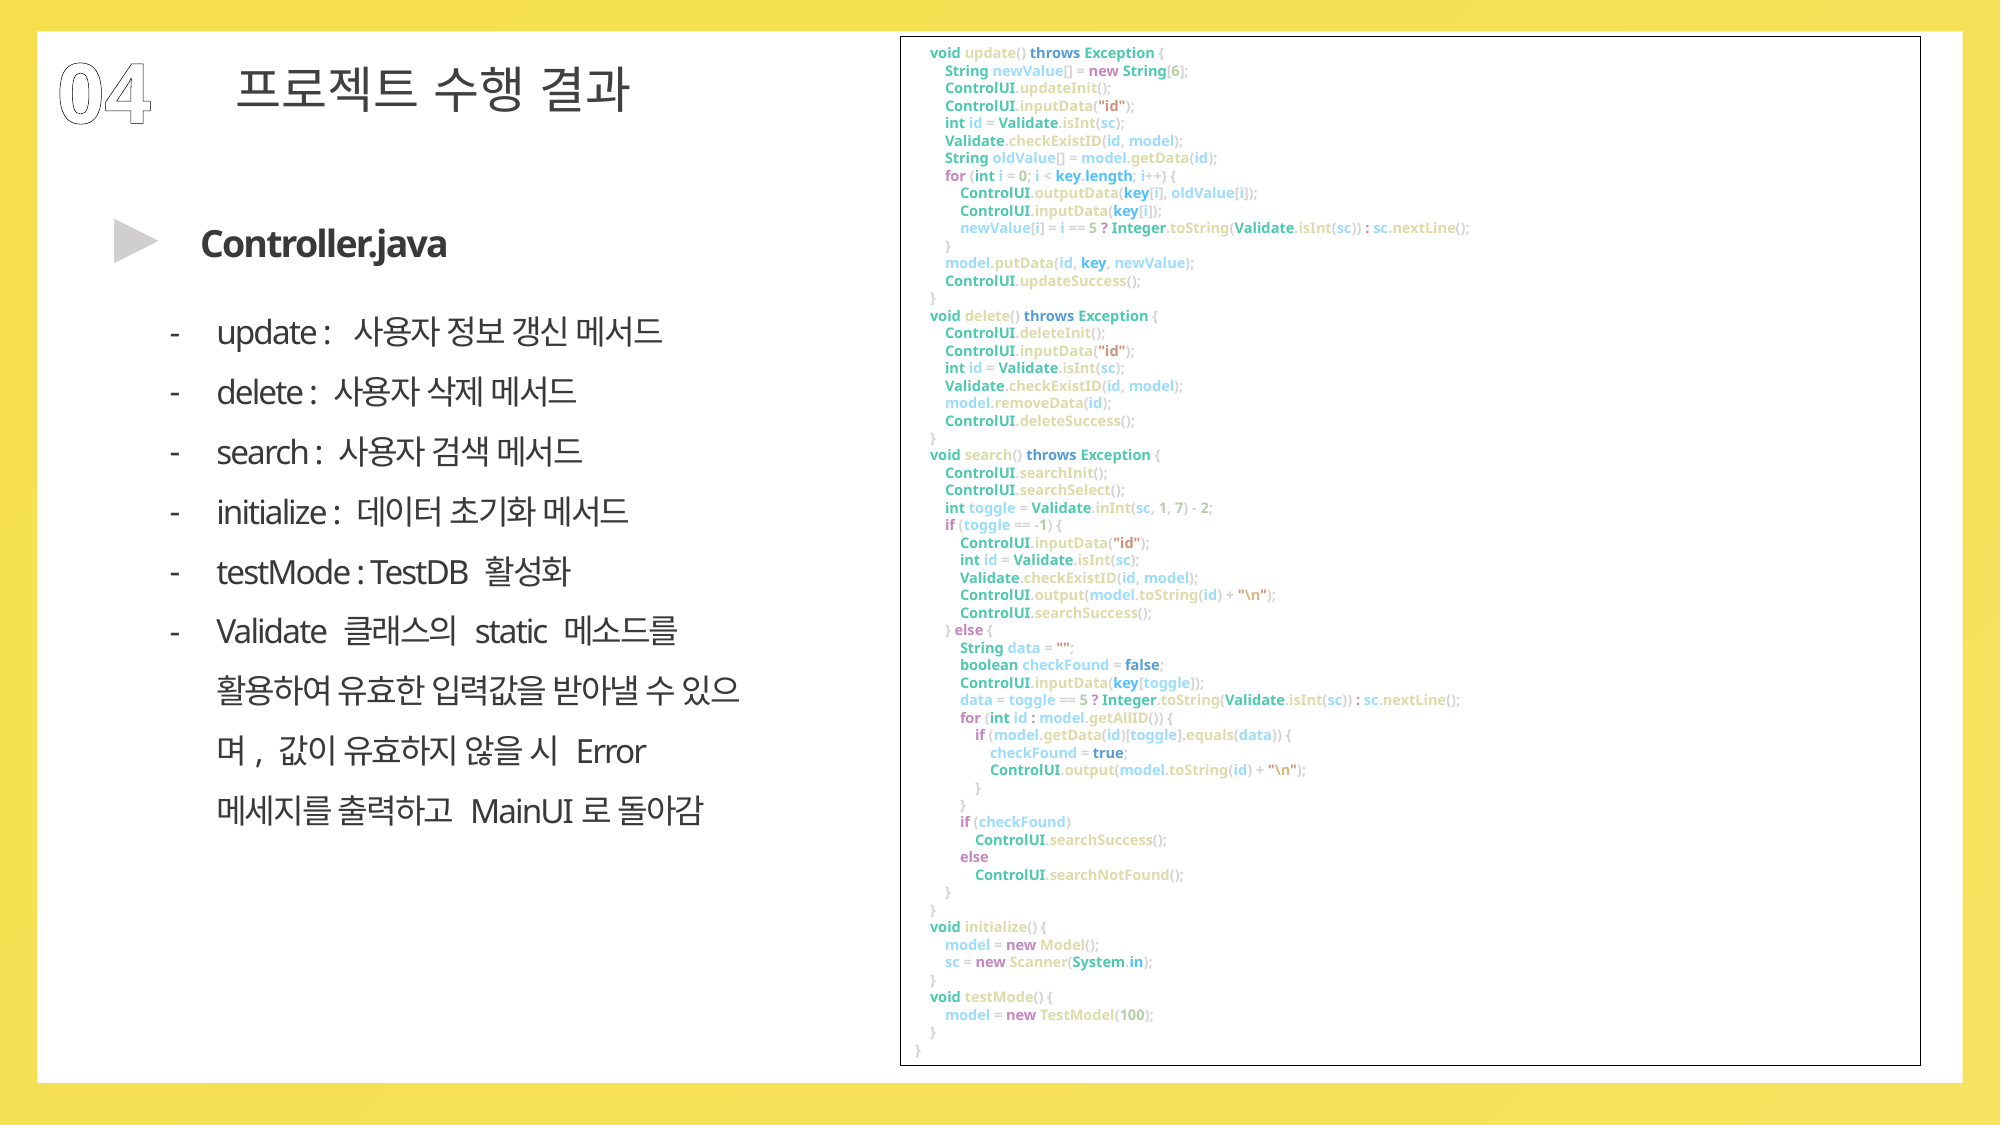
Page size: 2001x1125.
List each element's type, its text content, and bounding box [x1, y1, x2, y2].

text_box update : 사용자 정보 갱신 메서드 delete : 사용자 삭제 메서드 search : 사용자 검색 메서드 initialize : 데이터 초기화 메서드 testMode : TestDB 활성화 Validate 클래스의 static 메소드를 활용하여 유효한 입력값을 받아낼 수 있으며, 값이 유효하지 않을 시 Error 메세지를 출력하고 MainUI로 돌아감 [154, 283, 786, 838]
text_box Controller.java [184, 212, 900, 392]
text_box void update() throws Exception { String newValue[] = new String[6]; ControlUI.updateInit(); ControlUI.inputData("id"); int id = Validate.isInt(sc); Validate.checkExistID(id, model); String oldValue[] = model.getData(id); for (int i = 0; i < key.length; i++) { ControlUI.outputData(key[i], oldValue[i]); ControlUI.inputData(key[i]); newValue[i] = i == 5 ? Integer.toString(Validate.isInt(sc)) : sc.nextLine(); } model.putData(id, key, newValue); ControlUI.updateSuccess(); } void delete() throws Exception { ControlUI.deleteInit(); ControlUI.inputData("id"); int id = Validate.isInt(sc); Validate.checkExistID(id, model); model.removeData(id); ControlUI.deleteSuccess(); } void search() throws Exception { ControlUI.searchInit(); ControlUI.searchSelect(); int toggle = Validate.inInt(sc, 1, 7) - 2; if (toggle == -1) { ControlUI.inputData("id"); int id = Validate.isInt(sc); Validate.checkExistID(id, model); ControlUI.output(model.toString(id) + "\n"); ControlUI.searchSuccess(); } else { String data = ""; boolean checkFound = false; ControlUI.inputData(key[toggle]); data = toggle == 5 ? Integer.toString(Validate.isInt(sc)) : sc.nextLine(); for (int id : model.getAllID()) { if (model.getData(id)[toggle].equals(data)) { checkFound = true; ControlUI.output(model.toString(id) + "\n"); } } if (checkFound) ControlUI.searchSuccess(); else ControlUI.searchNotFound(); } } void initialize() { model = new Model(); sc = new Scanner(System.in); } void testMode() { model = new TestModel(100); } } [900, 36, 1921, 1066]
text_box [36, 30, 1964, 1084]
text_box 04 [41, 32, 233, 148]
text_box ▶ [100, 190, 183, 276]
text_box 프로젝트 수행 결과 [220, 51, 647, 127]
